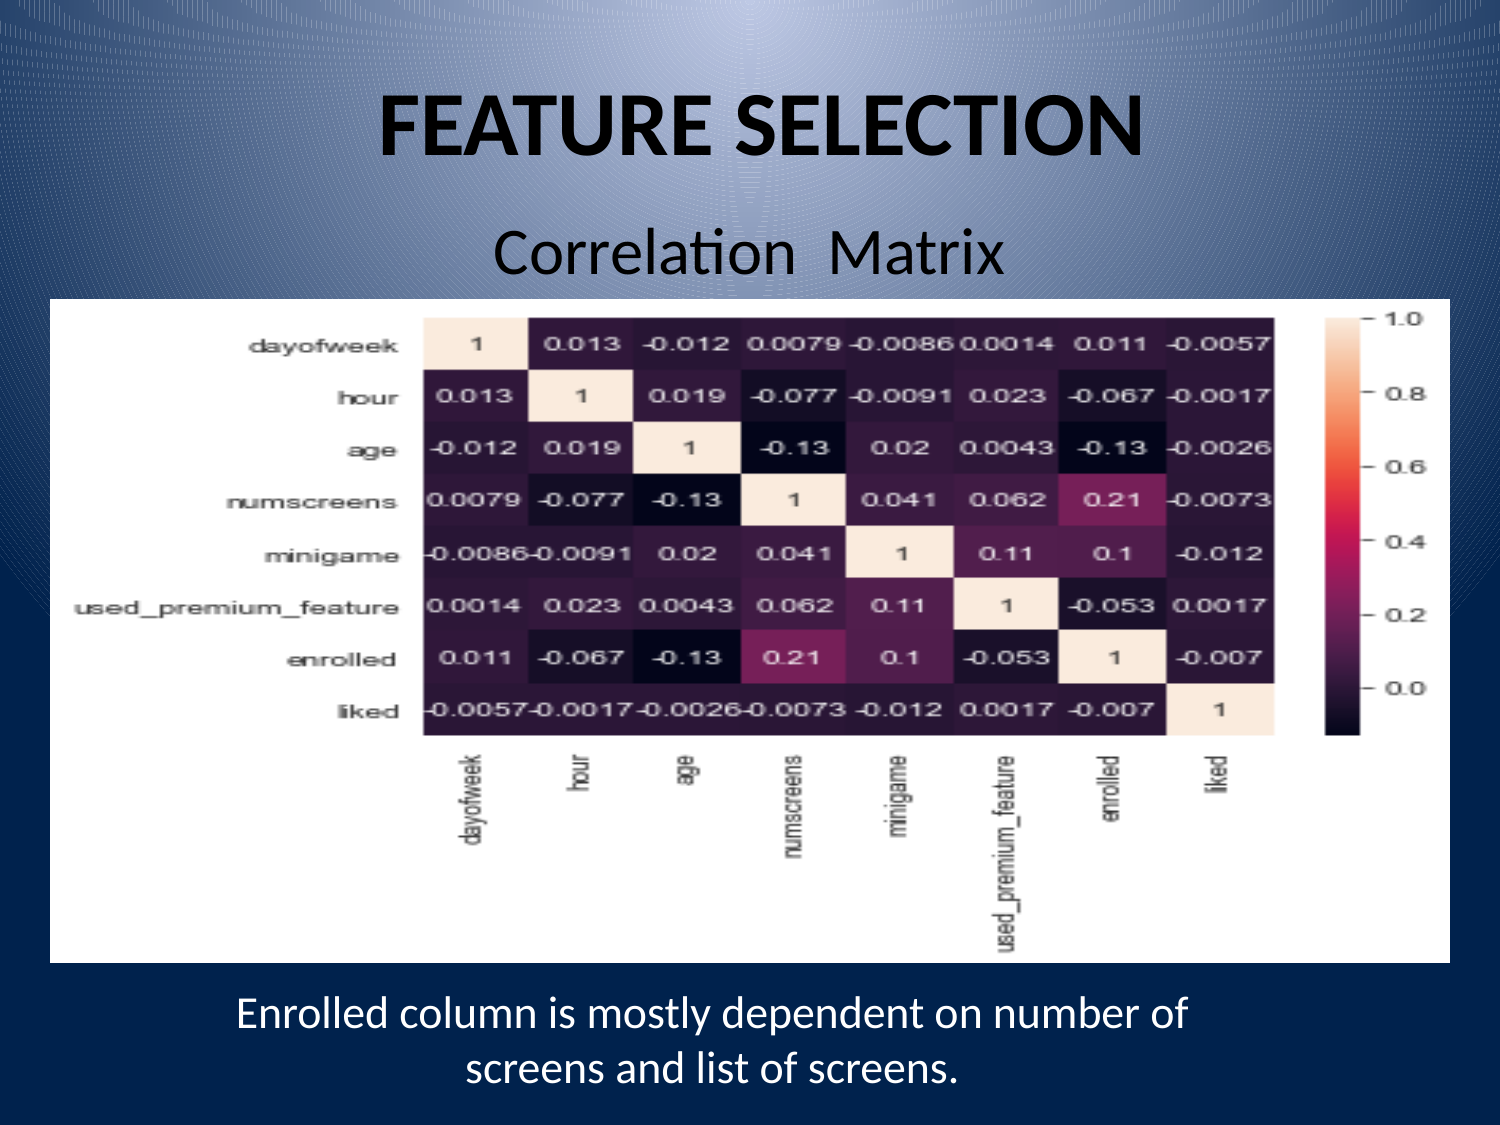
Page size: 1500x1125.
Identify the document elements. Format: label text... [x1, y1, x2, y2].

picture [49, 299, 1451, 963]
text_box FEATURE SELECTION [124, 24, 1400, 213]
text_box Enrolled column is mostly dependent on number of screens and list of screens. [174, 974, 1250, 1100]
text_box Correlation Matrix [0, 199, 1500, 363]
